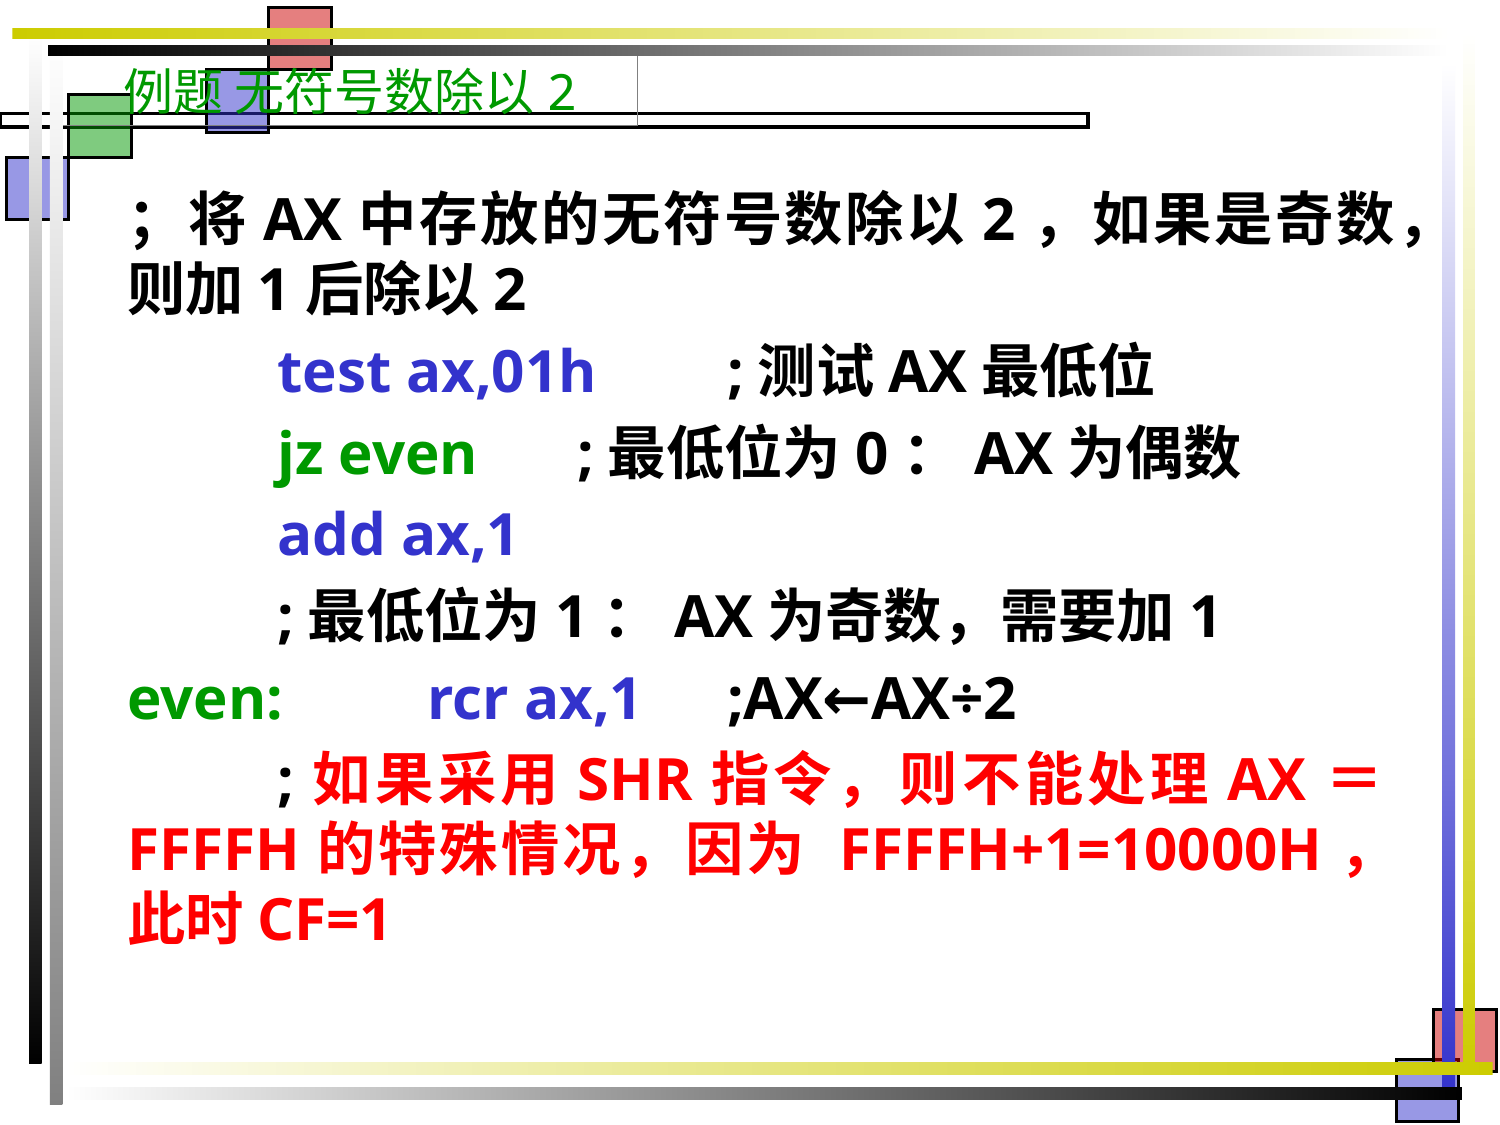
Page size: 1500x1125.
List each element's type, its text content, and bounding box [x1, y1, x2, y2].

title 例题 无符号数除以2 [63, 56, 638, 126]
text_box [12, 28, 1448, 56]
list ；将AX中存放的无符号数除以2，如果是奇数，则加1后除以2 test ax,01h ;测试AX最低位 jz even ;最低位为0：AX为偶数 add ax,1 ;最低位为1：AX为奇数，需要加1 even: rcr ax,1 ;AX←AX÷2 ;如果采用SHR指令，则不能处理AX＝FFFFH的特殊情况，因为 FFFFH+1=10000H，此时CF=1 [112, 174, 1413, 1000]
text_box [29, 56, 63, 1105]
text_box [1442, 36, 1475, 1062]
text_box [67, 1062, 1493, 1100]
